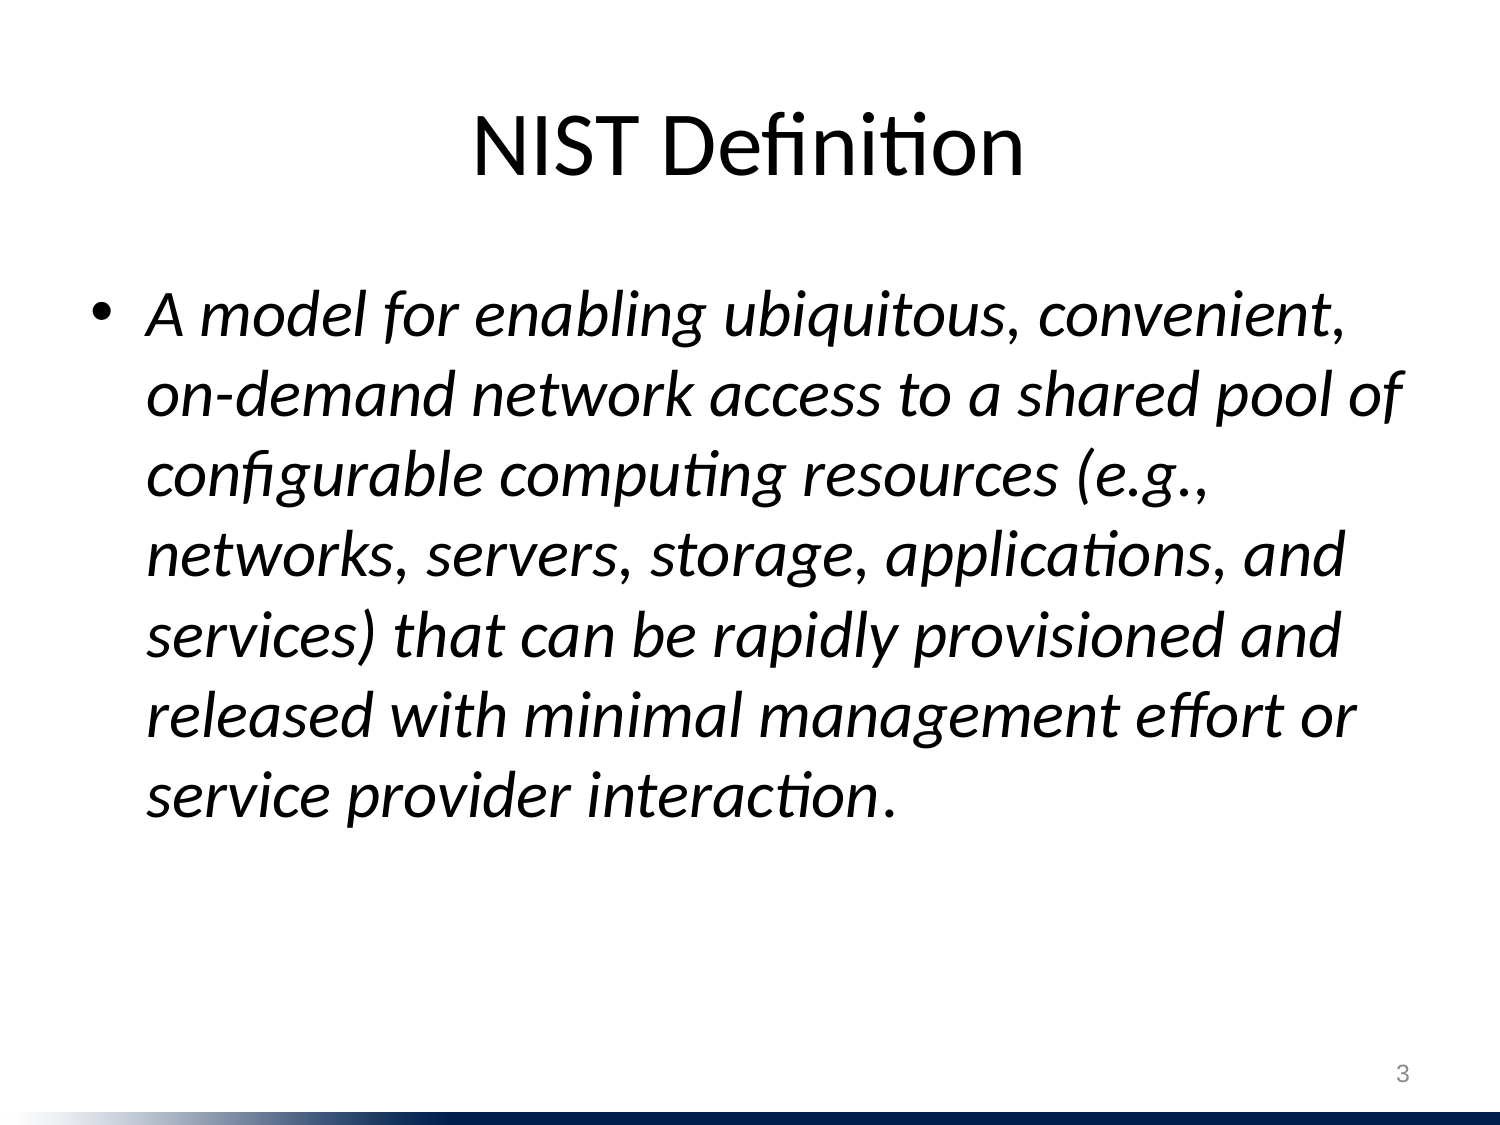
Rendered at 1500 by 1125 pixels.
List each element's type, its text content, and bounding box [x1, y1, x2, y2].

picture [0, 1112, 1500, 1125]
slide_number 3 [1074, 1042, 1425, 1103]
title NIST Definition [75, 45, 1425, 233]
list A model for enabling ubiquitous, convenient, on-demand network access to a shared pool of configurable computing resources (e.g., networks, servers, storage, applications, and services) that can be rapidly provisioned and released with minimal management effort or service provider interaction. [75, 262, 1425, 1005]
